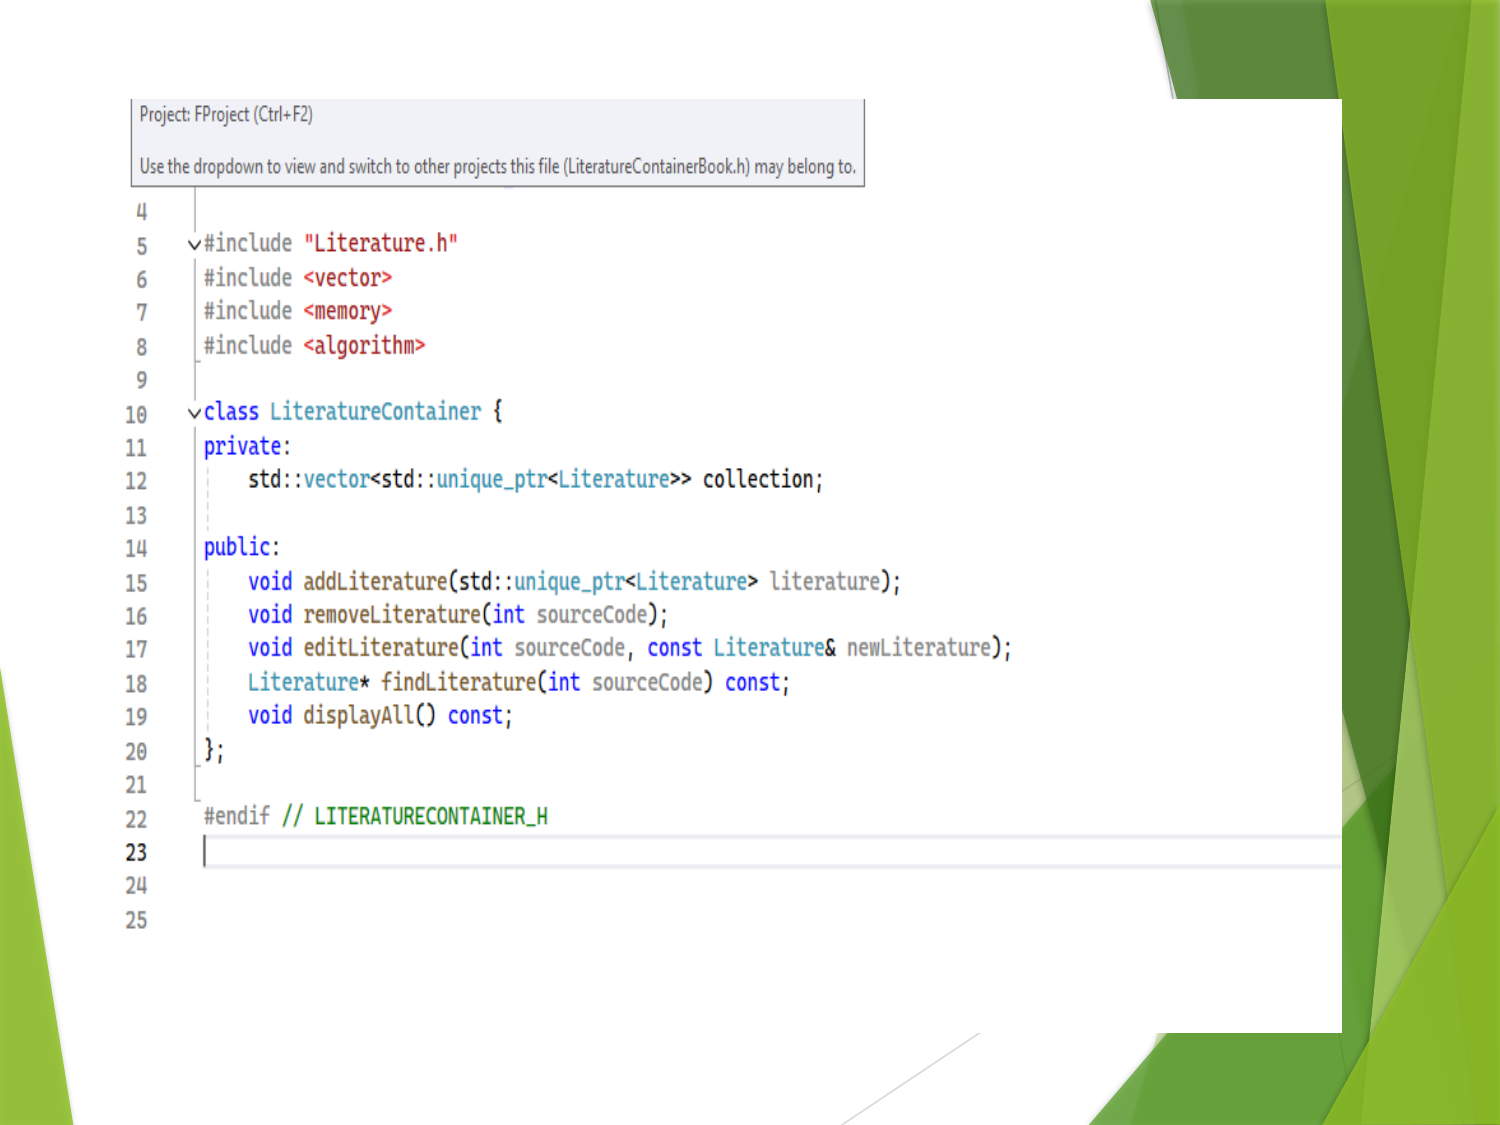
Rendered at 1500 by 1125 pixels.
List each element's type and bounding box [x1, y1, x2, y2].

list [99, 99, 1342, 1034]
